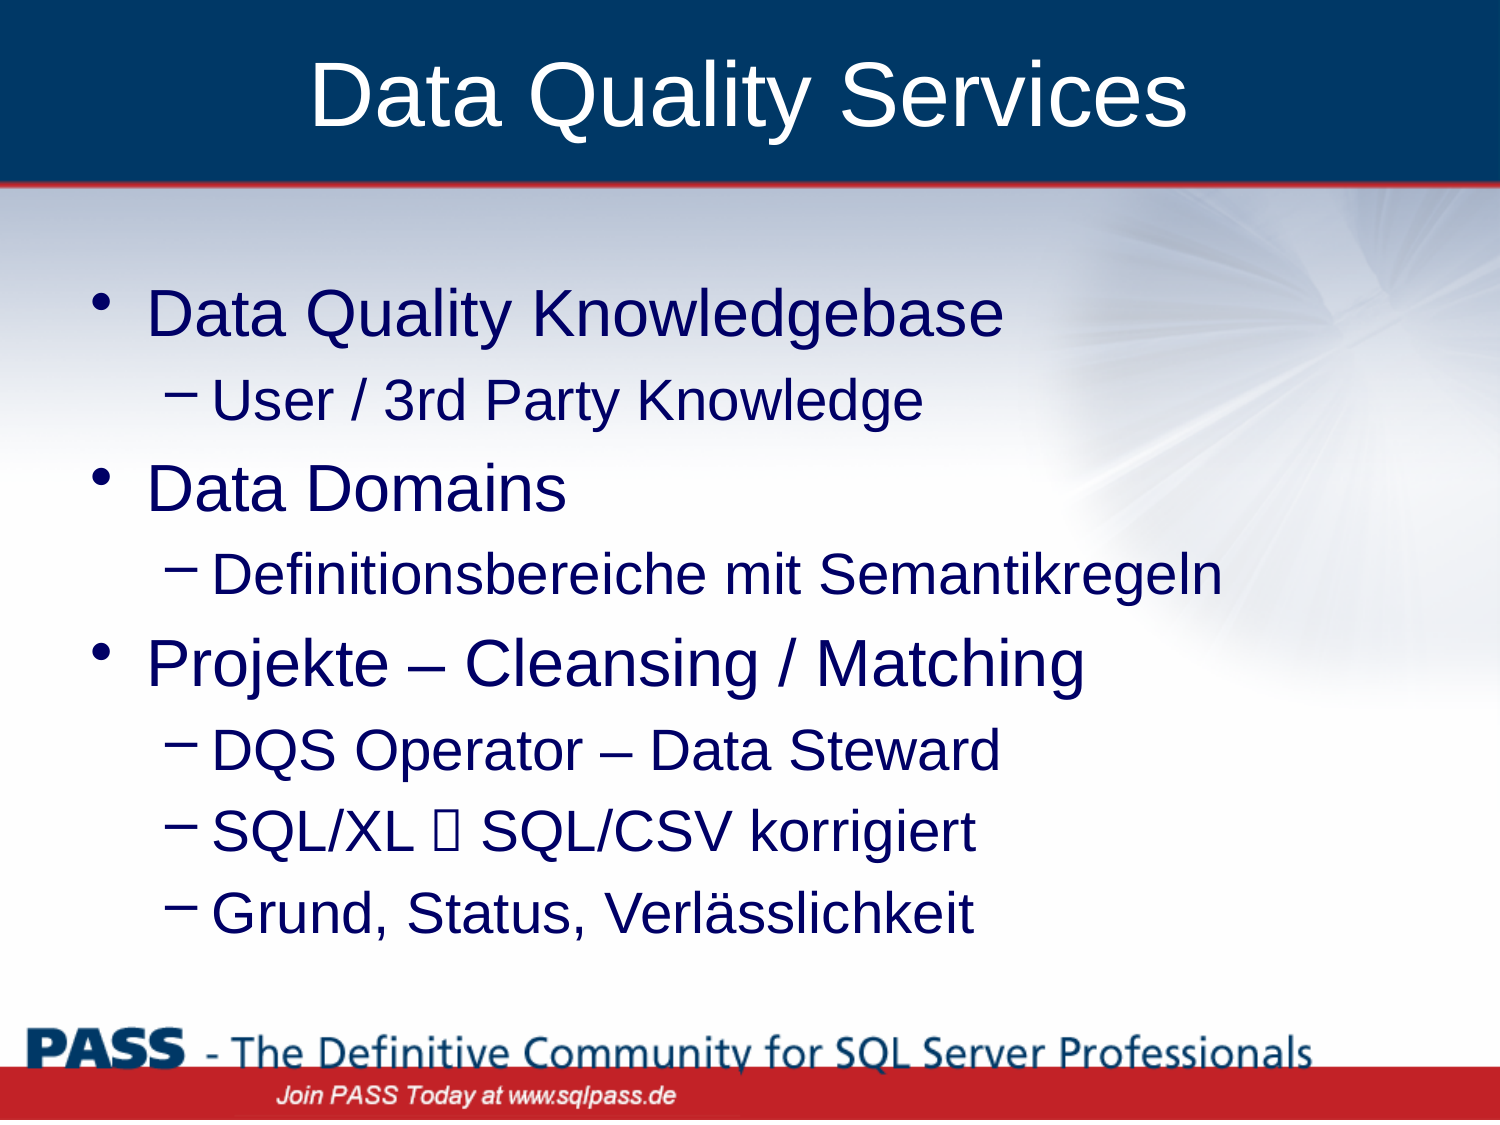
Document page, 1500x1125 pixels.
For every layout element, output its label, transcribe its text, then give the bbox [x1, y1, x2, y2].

picture [0, 0, 1500, 1120]
title Data Quality Services [75, 0, 1425, 184]
list Data Quality Knowledgebase User / 3rd Party Knowledge Data Domains Definitionsbereiche mit Semantikregeln Projekte – Cleansing / Matching DQS Operator – Data Steward SQL/XL  SQL/CSV korrigiert Grund, Status, Verlässlichkeit [75, 262, 1425, 1005]
